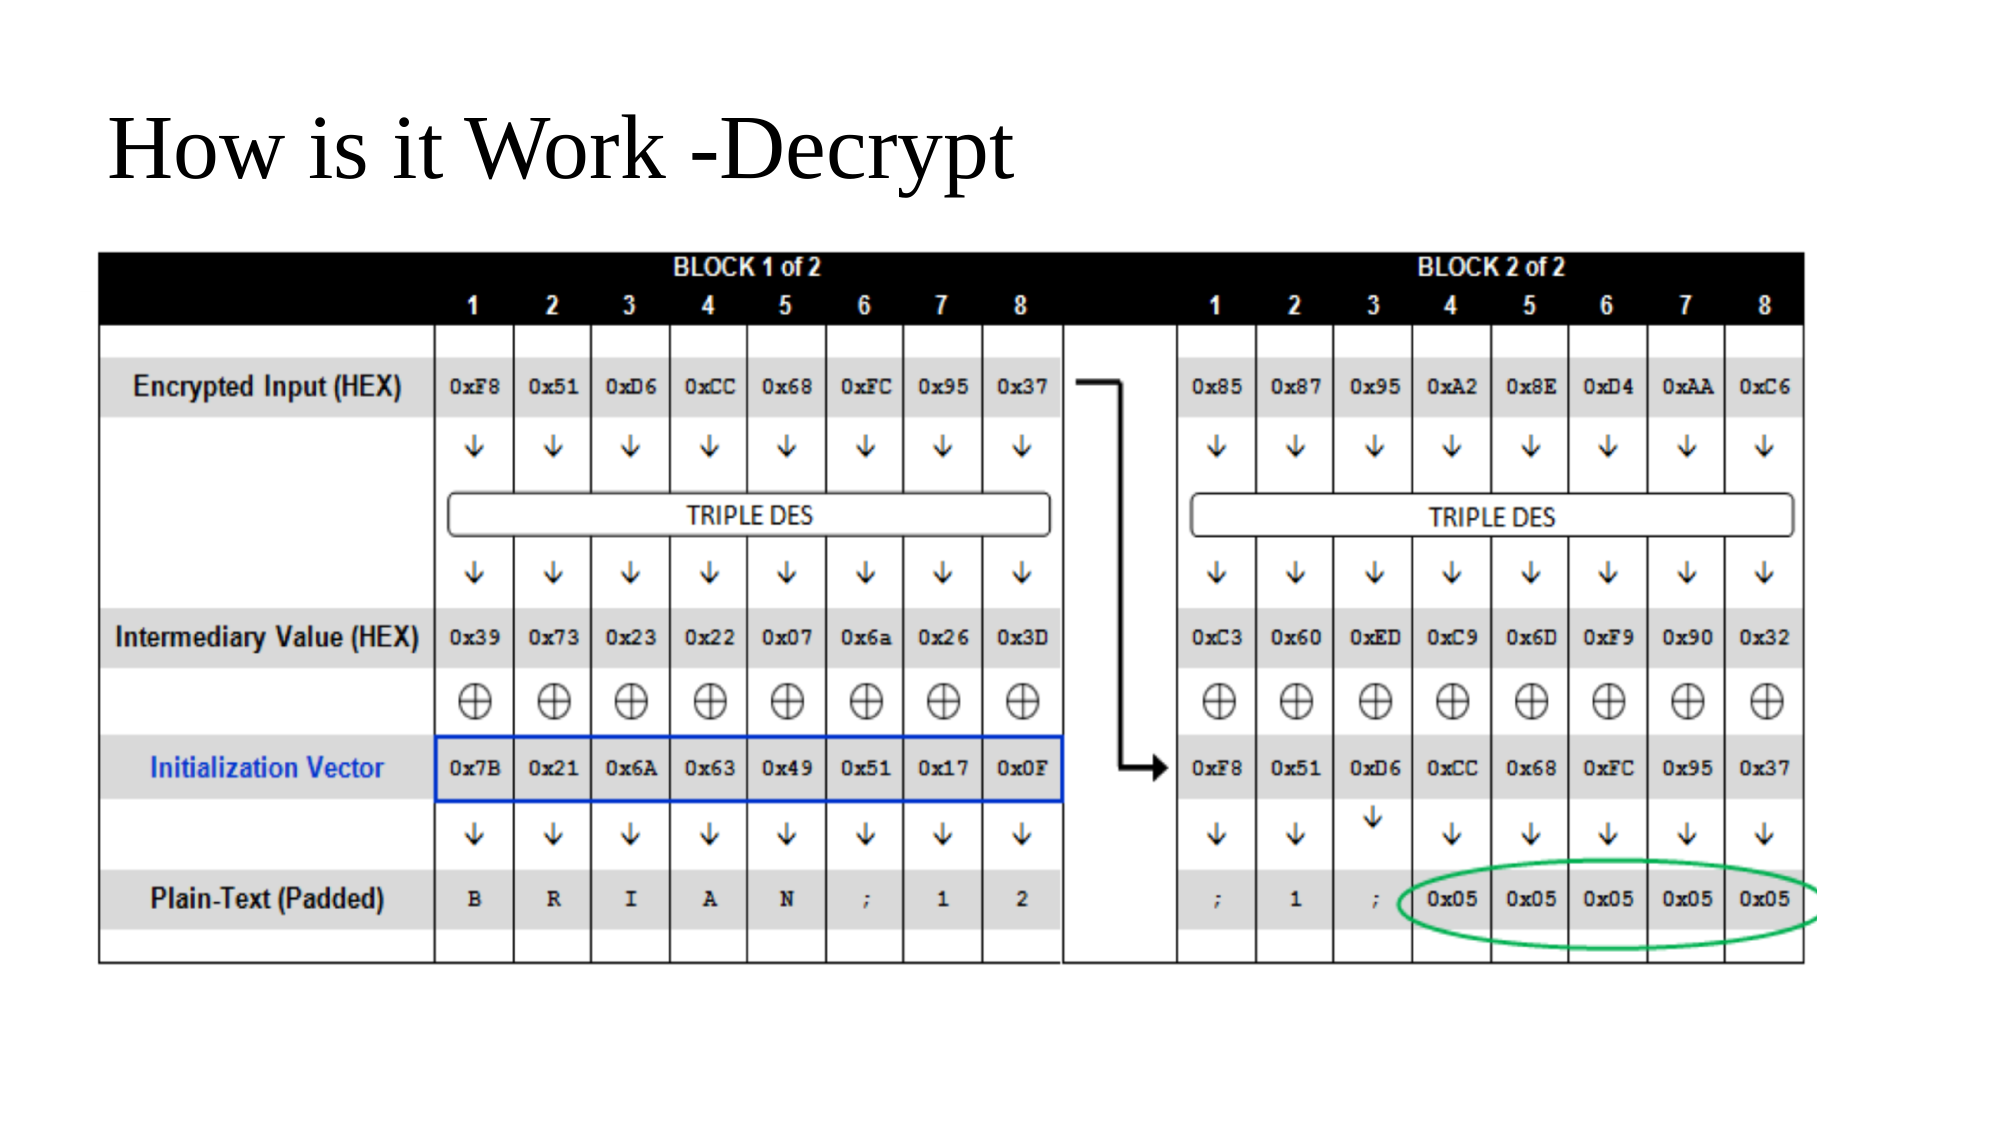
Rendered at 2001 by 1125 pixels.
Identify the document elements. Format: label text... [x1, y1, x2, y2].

picture [80, 244, 1817, 979]
text_box How is it Work -Decrypt [92, 79, 1098, 205]
